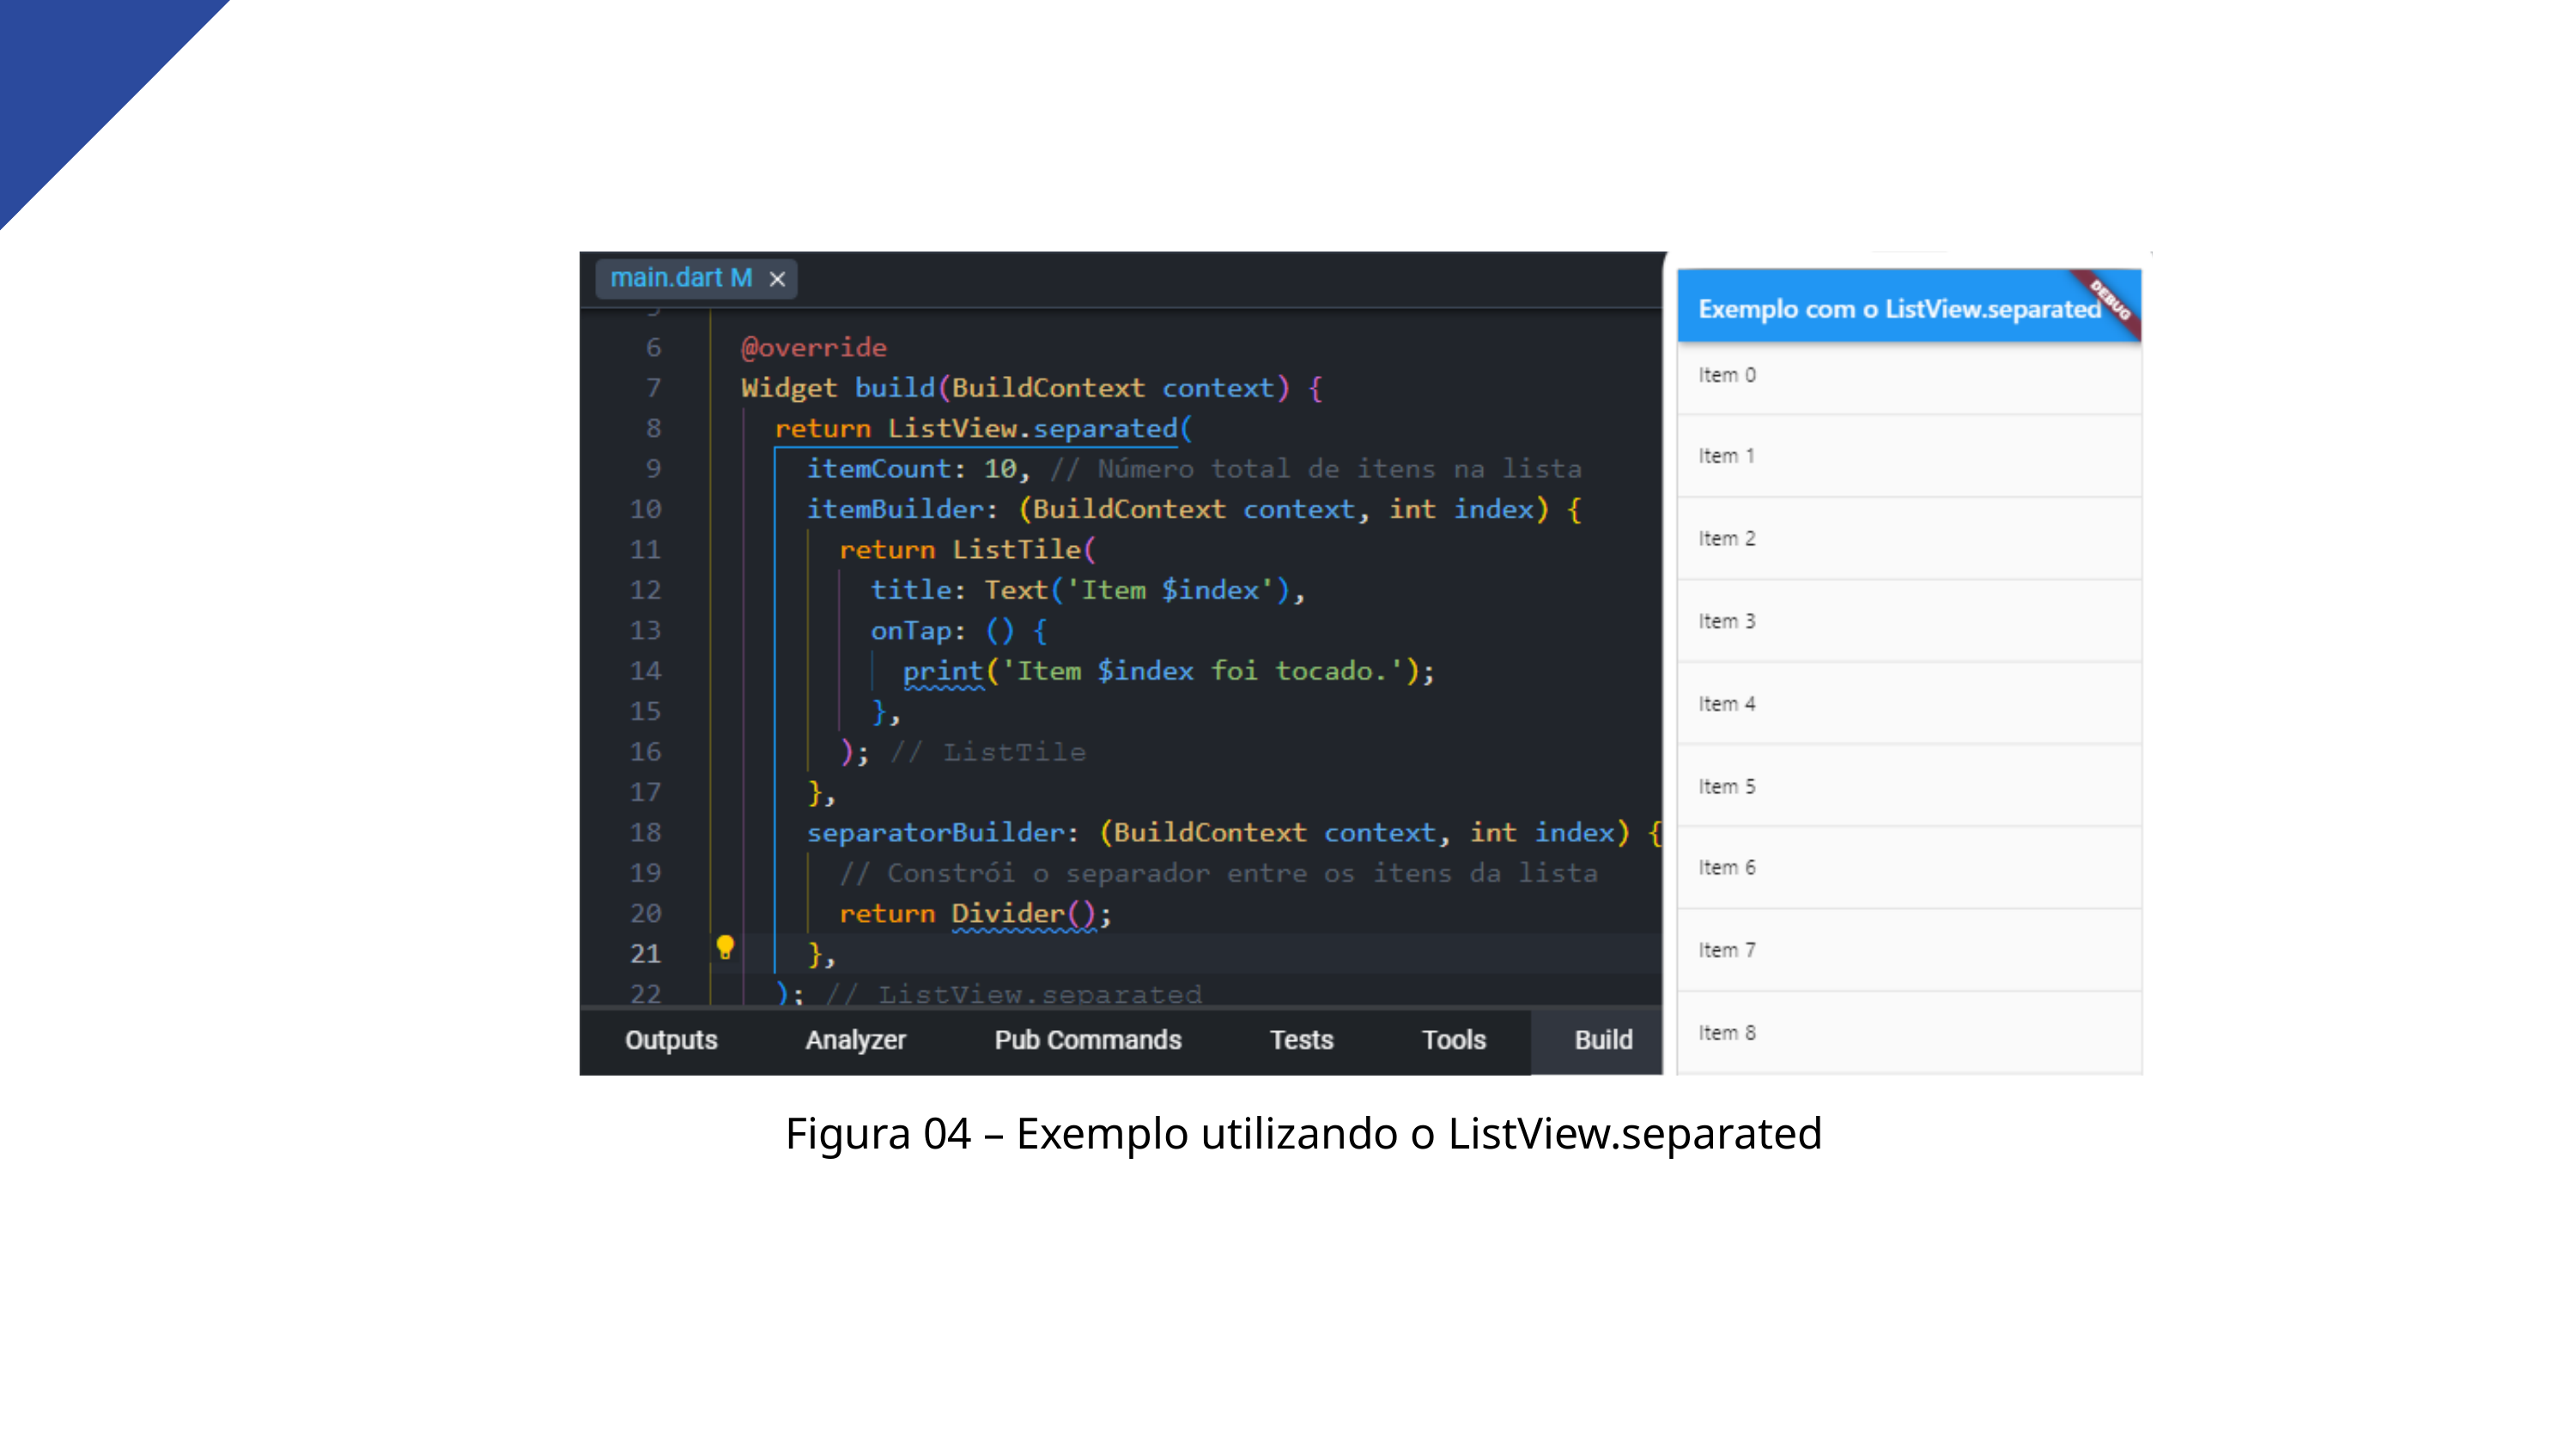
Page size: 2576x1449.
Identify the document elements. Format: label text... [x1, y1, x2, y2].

text_box Figura 04 – Exemplo utilizando o ListView.separated [772, 1100, 1838, 1164]
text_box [0, 0, 231, 231]
picture [579, 252, 2153, 1076]
